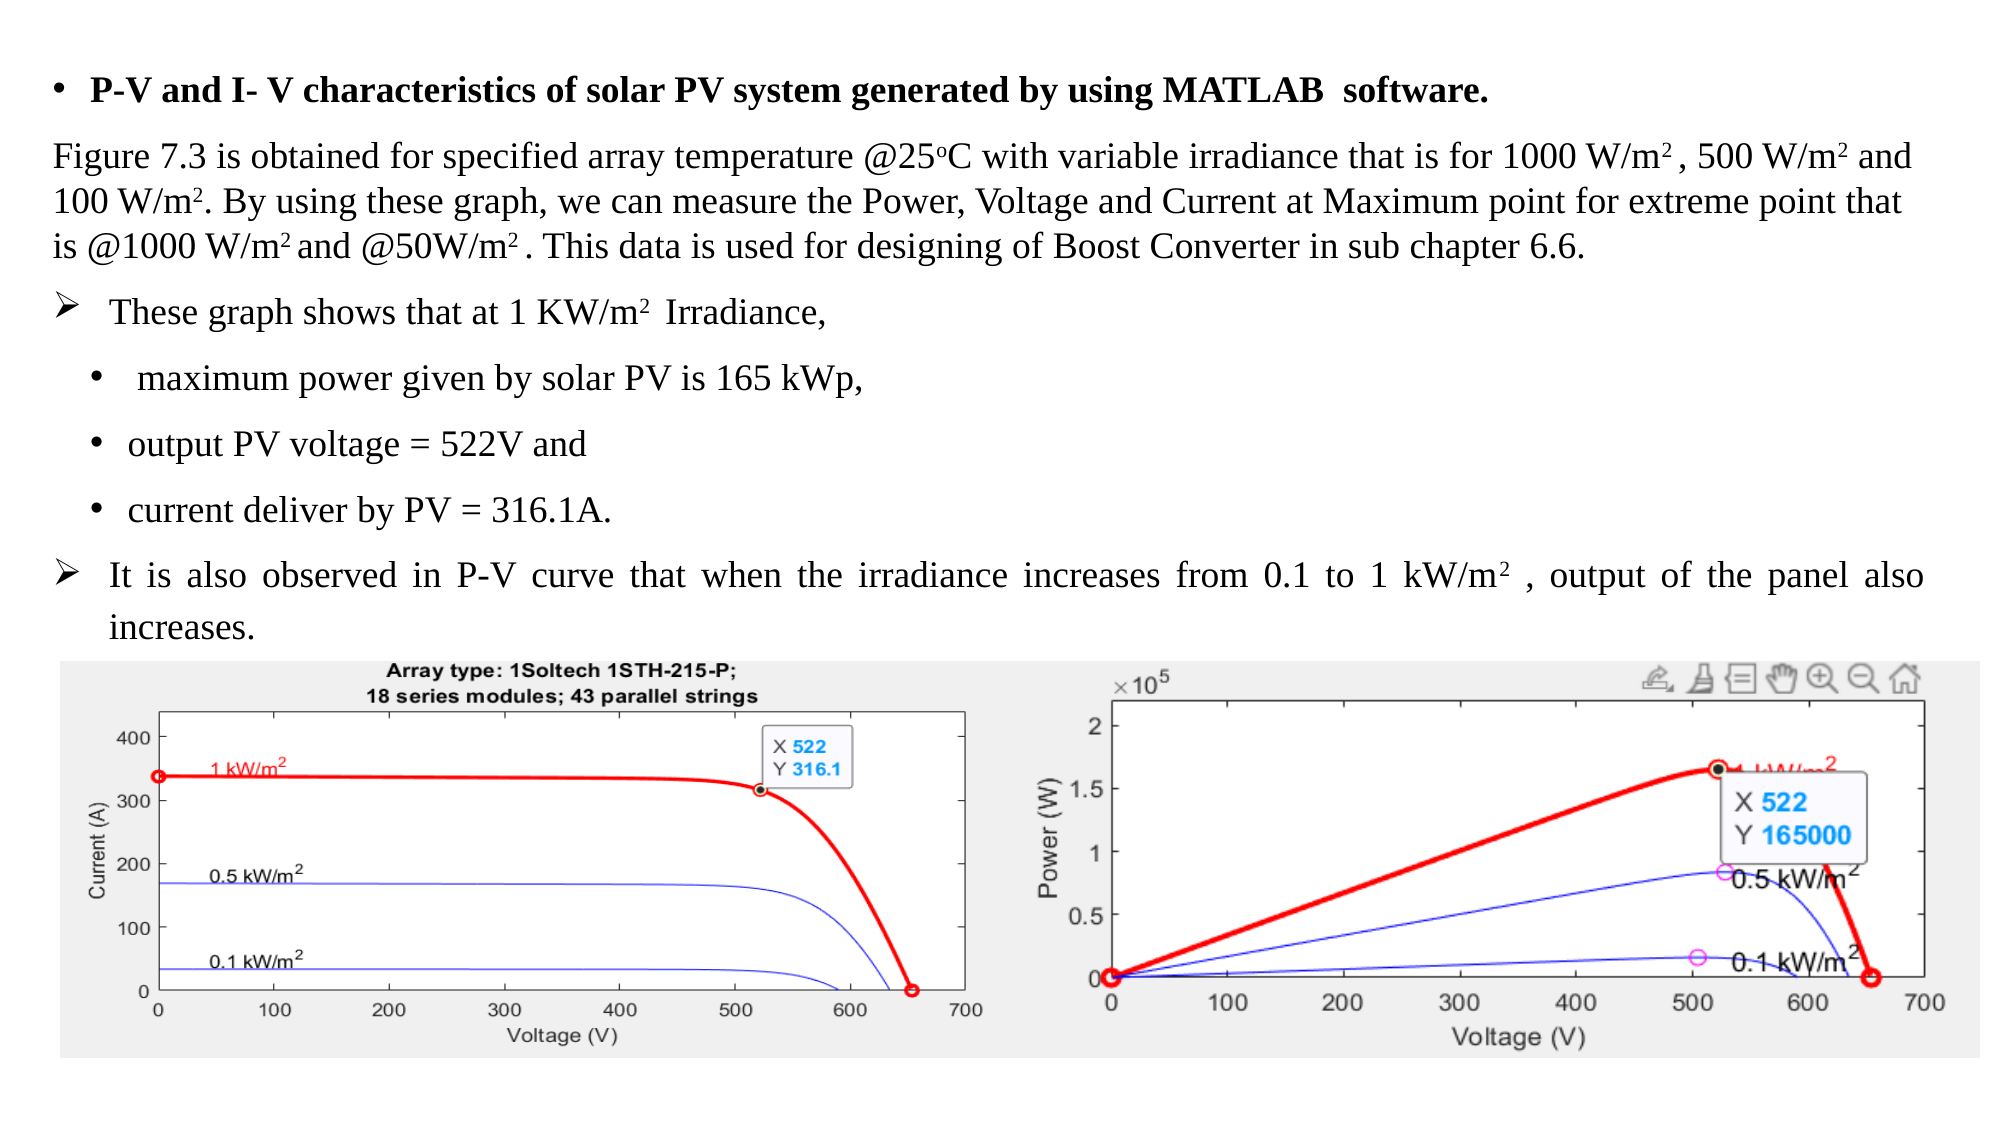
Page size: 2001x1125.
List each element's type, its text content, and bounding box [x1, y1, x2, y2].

list P-V and I- V characteristics of solar PV system generated by using MATLAB software. Figure 7.3 is obtained for specified array temperature @25oC with variable irradiance that is for 1000 W/m2 , 500 W/m2 and 100 W/m2. By using these graph, we can measure the Power, Voltage and Current at Maximum point for extreme point that is @1000 W/m2 and @50W/m2 . This data is used for designing of Boost Converter in sub chapter 6.6. These graph shows that at 1 KW/m2 Irradiance, maximum power given by solar PV is 165 kWp, output PV voltage = 522V and current deliver by PV = 316.1A. It is also observed in P-V curve that when the irradiance increases from 0.1 to 1 kW/m­2 , output of the panel also increases. [37, 62, 1940, 1058]
picture [59, 661, 1980, 1058]
